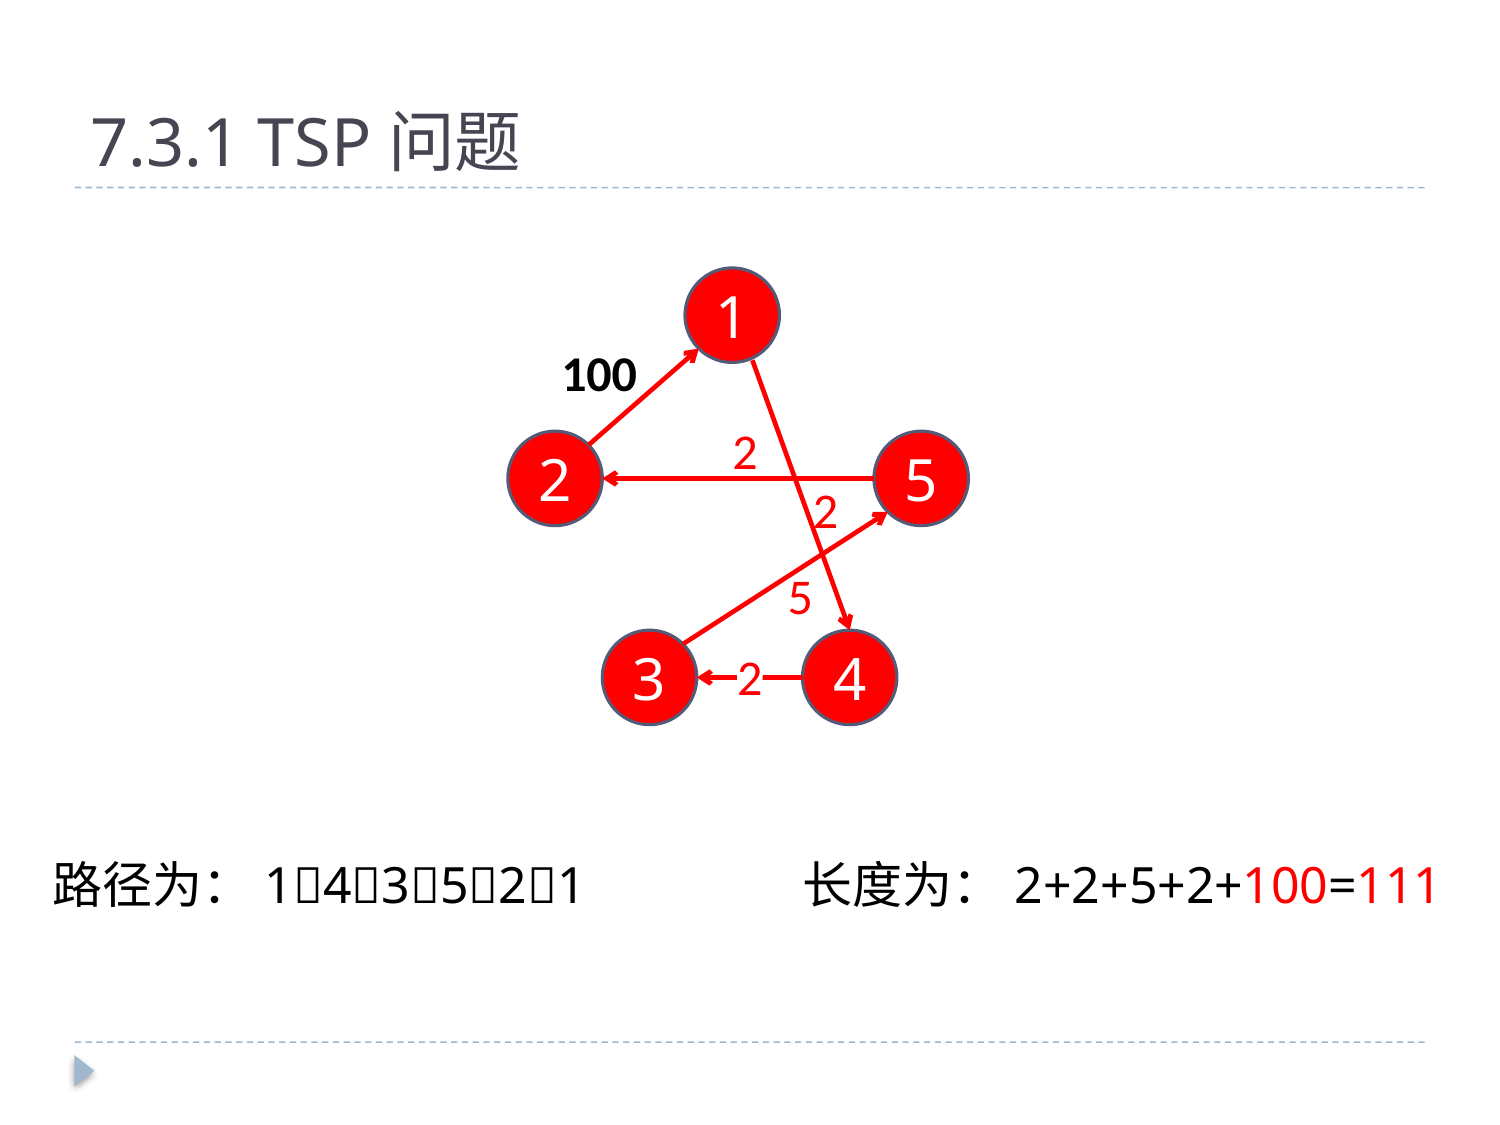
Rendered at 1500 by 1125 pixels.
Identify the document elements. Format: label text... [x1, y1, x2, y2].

title 7.3.1 TSP问题 [75, 24, 1425, 188]
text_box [507, 267, 969, 725]
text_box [588, 348, 700, 446]
text_box 路径为：143521 长度为：2+2+5+2+100=111 [38, 845, 1458, 921]
